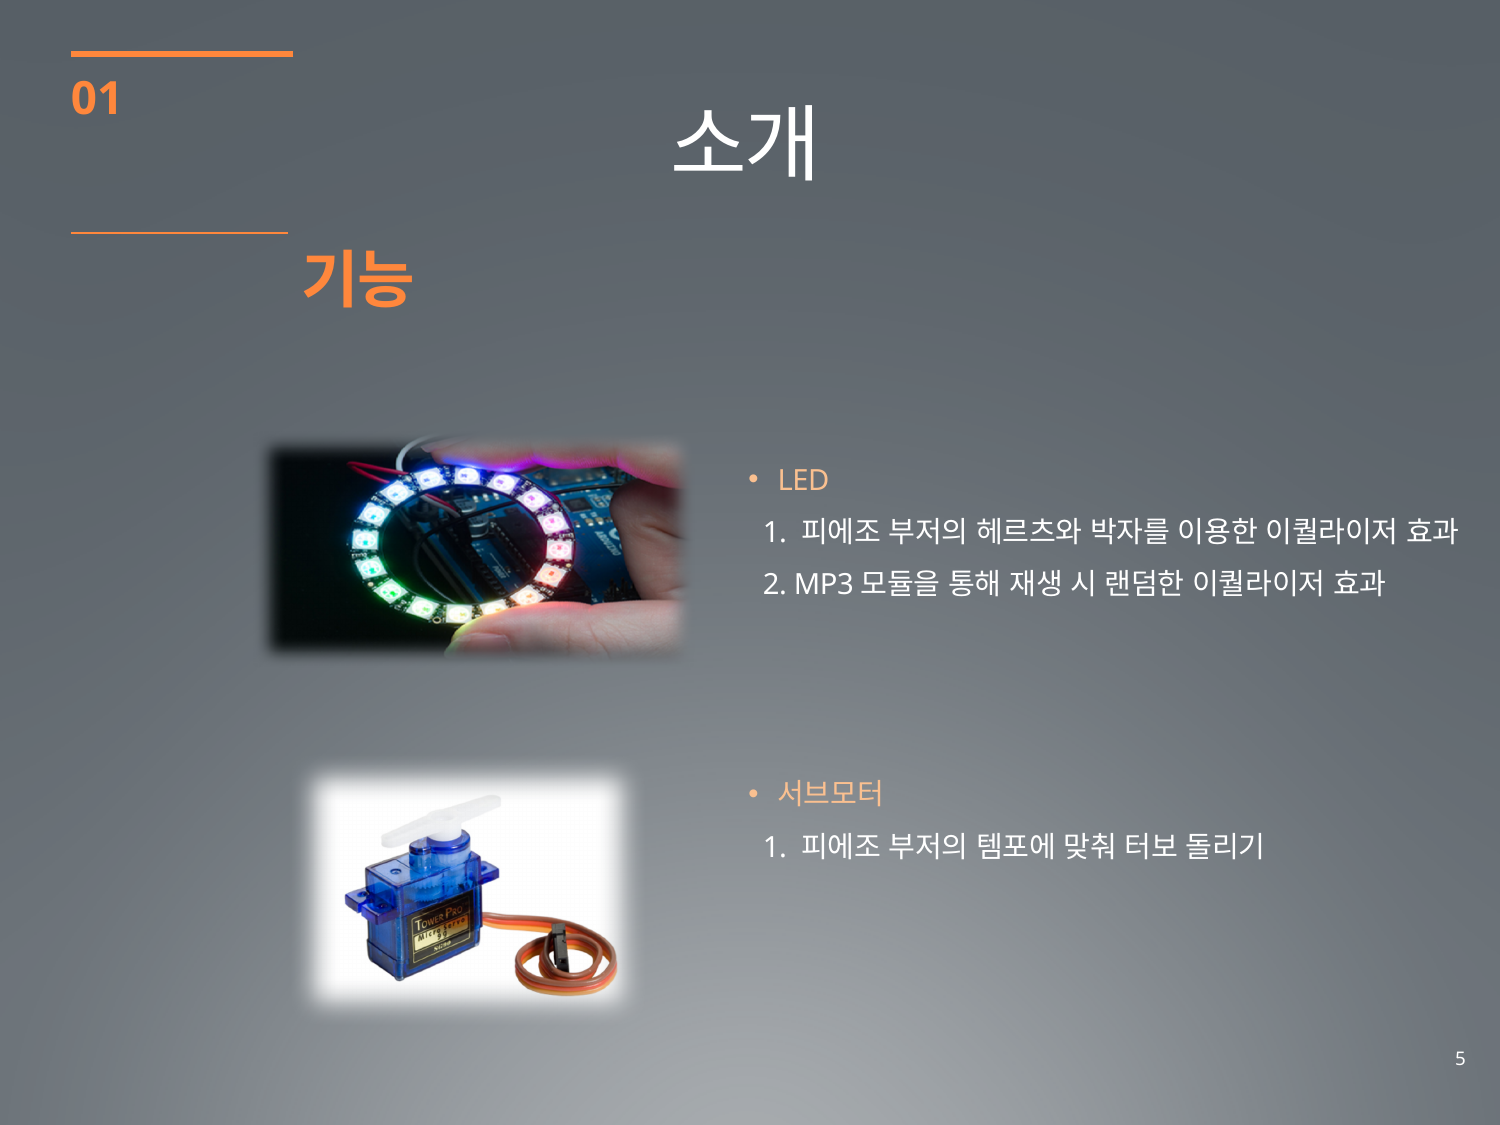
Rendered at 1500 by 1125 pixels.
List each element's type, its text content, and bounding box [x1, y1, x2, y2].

text_box 01 [56, 61, 139, 132]
picture [0, 0, 1500, 1125]
title 소개 [655, 84, 1054, 254]
text_box 기능 [287, 233, 937, 323]
text_box LED 1. 피에조 부저의 헤르츠와 박자를 이용한 이퀄라이저 효과 2. MP3모듈을 통해 재생 시 랜덤한 이퀄라이저 효과 서브모터 1. 피에조 부저의 템포에 맞춰 터보 돌리기 [733, 401, 1500, 992]
